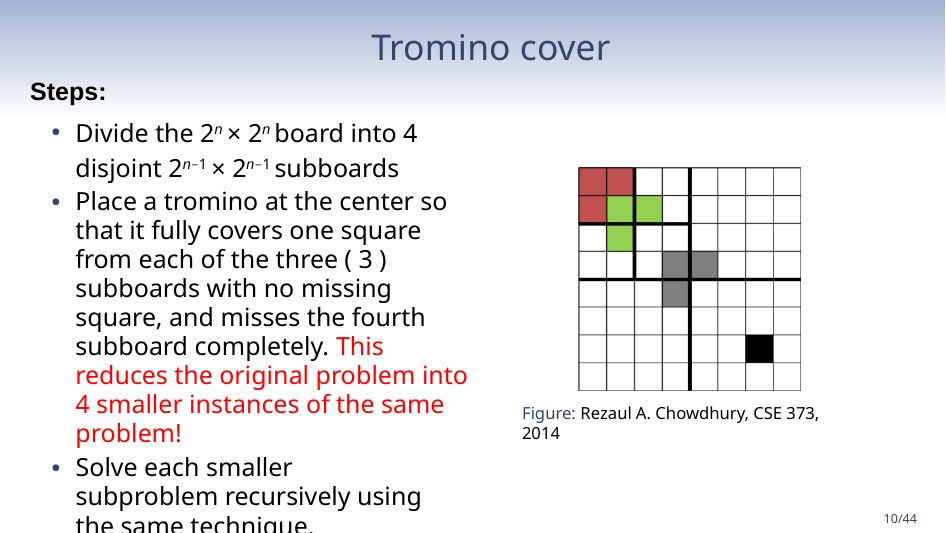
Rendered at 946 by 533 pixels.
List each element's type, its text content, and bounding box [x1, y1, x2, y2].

text_box 10/44 [881, 508, 919, 526]
picture [578, 167, 802, 391]
picture [0, 0, 945, 118]
text_box Figure: Rezaul A. Chowdhury, CSE 373, 2014 [520, 400, 859, 443]
text_box Steps: Divide the 2n × 2n board into 4 disjoint 2n−1 × 2n−1 subboards Place a tromino at the center so that it fully covers one square from each of the three ( 3 ) subboards with no missing square, and misses the fourth subboard completely. This reduces the original problem into 4 smaller instances of the same problem! Solve each smaller subproblem recursively using the same technique. An algorithmic puzzle [17, 67, 488, 533]
title Tromino cover [369, 23, 646, 115]
